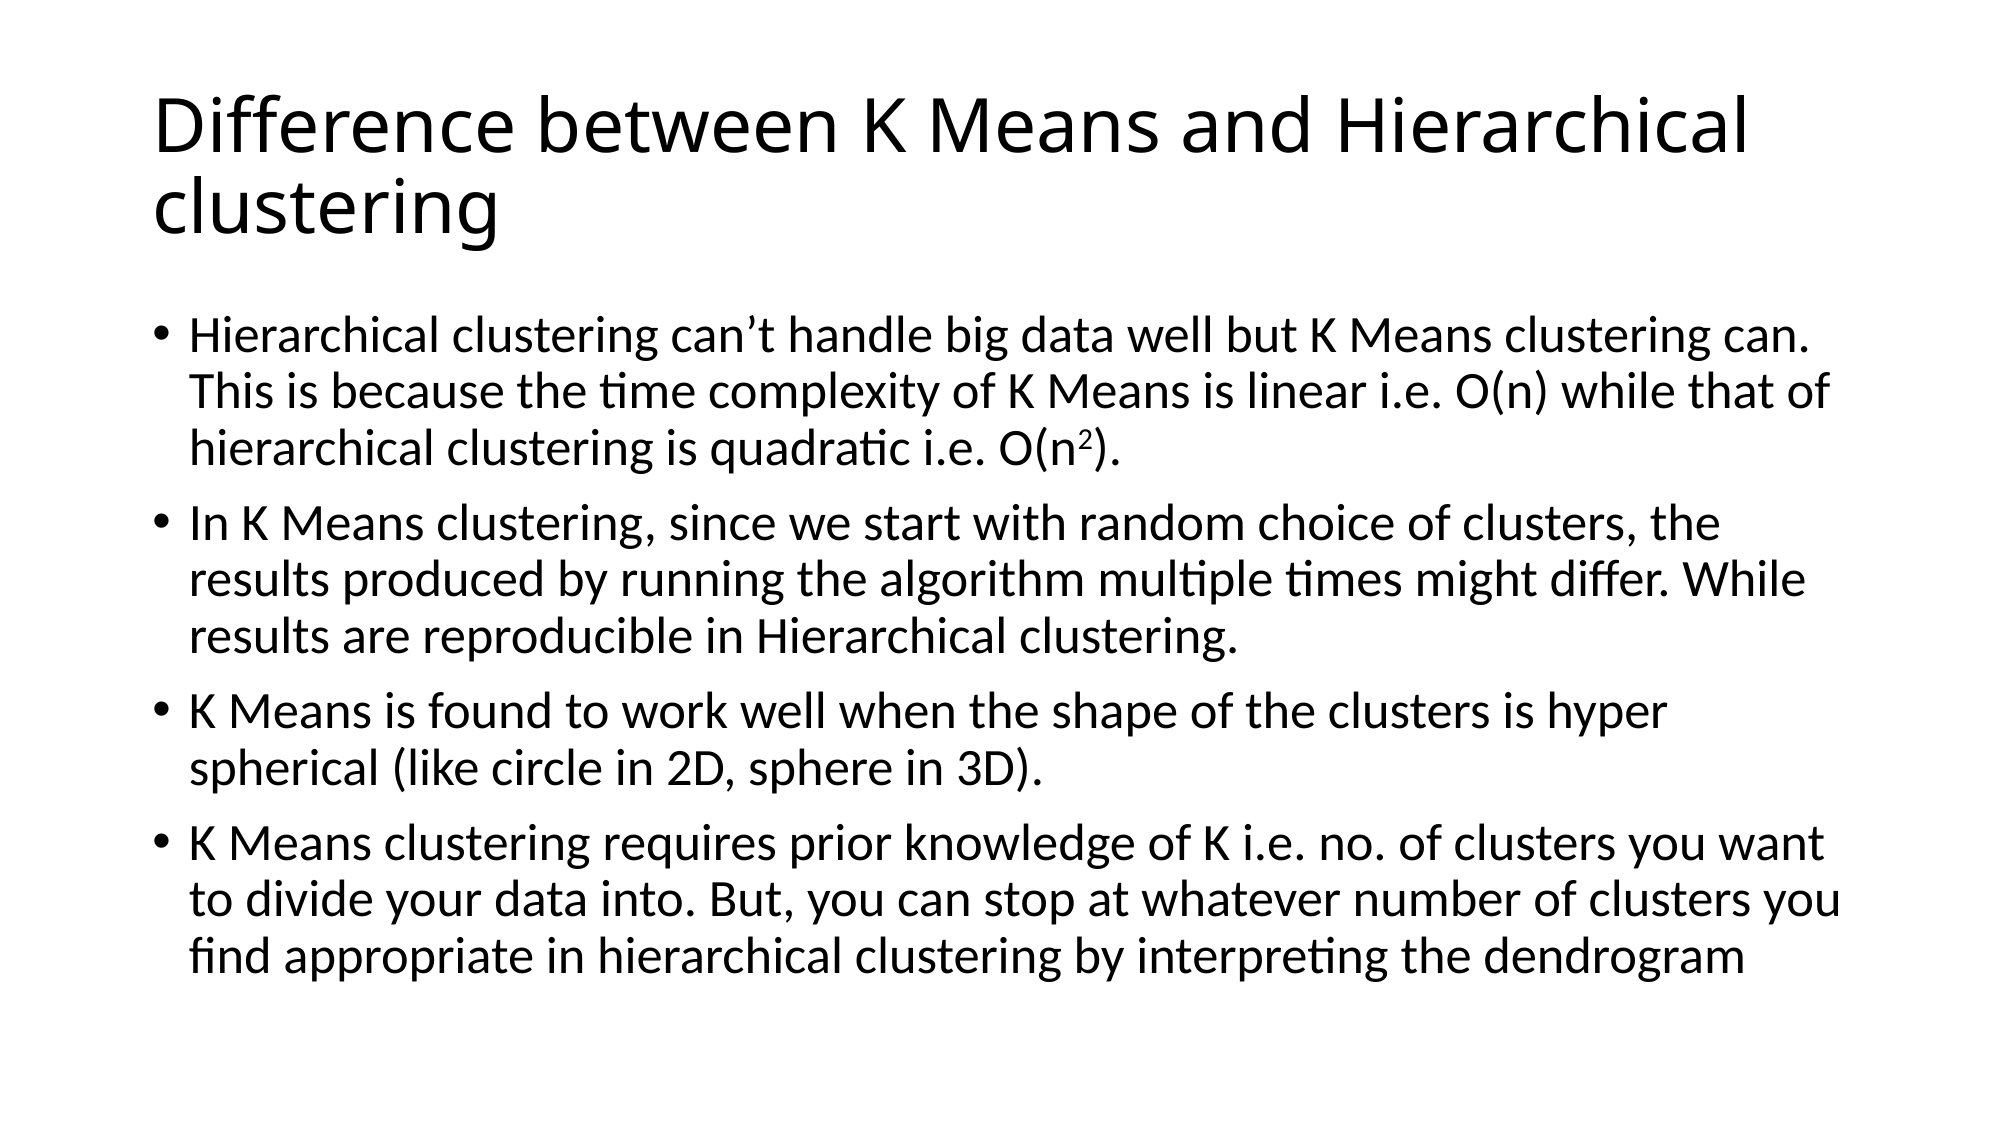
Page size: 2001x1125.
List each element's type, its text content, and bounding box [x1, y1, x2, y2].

list Hierarchical clustering can’t handle big data well but K Means clustering can. This is because the time complexity of K Means is linear i.e. O(n) while that of hierarchical clustering is quadratic i.e. O(n2). In K Means clustering, since we start with random choice of clusters, the results produced by running the algorithm multiple times might differ. While results are reproducible in Hierarchical clustering. K Means is found to work well when the shape of the clusters is hyper spherical (like circle in 2D, sphere in 3D). K Means clustering requires prior knowledge of K i.e. no. of clusters you want to divide your data into. But, you can stop at whatever number of clusters you find appropriate in hierarchical clustering by interpreting the dendrogram [137, 299, 1863, 1014]
title Difference between K Means and Hierarchical clustering [137, 59, 1863, 278]
